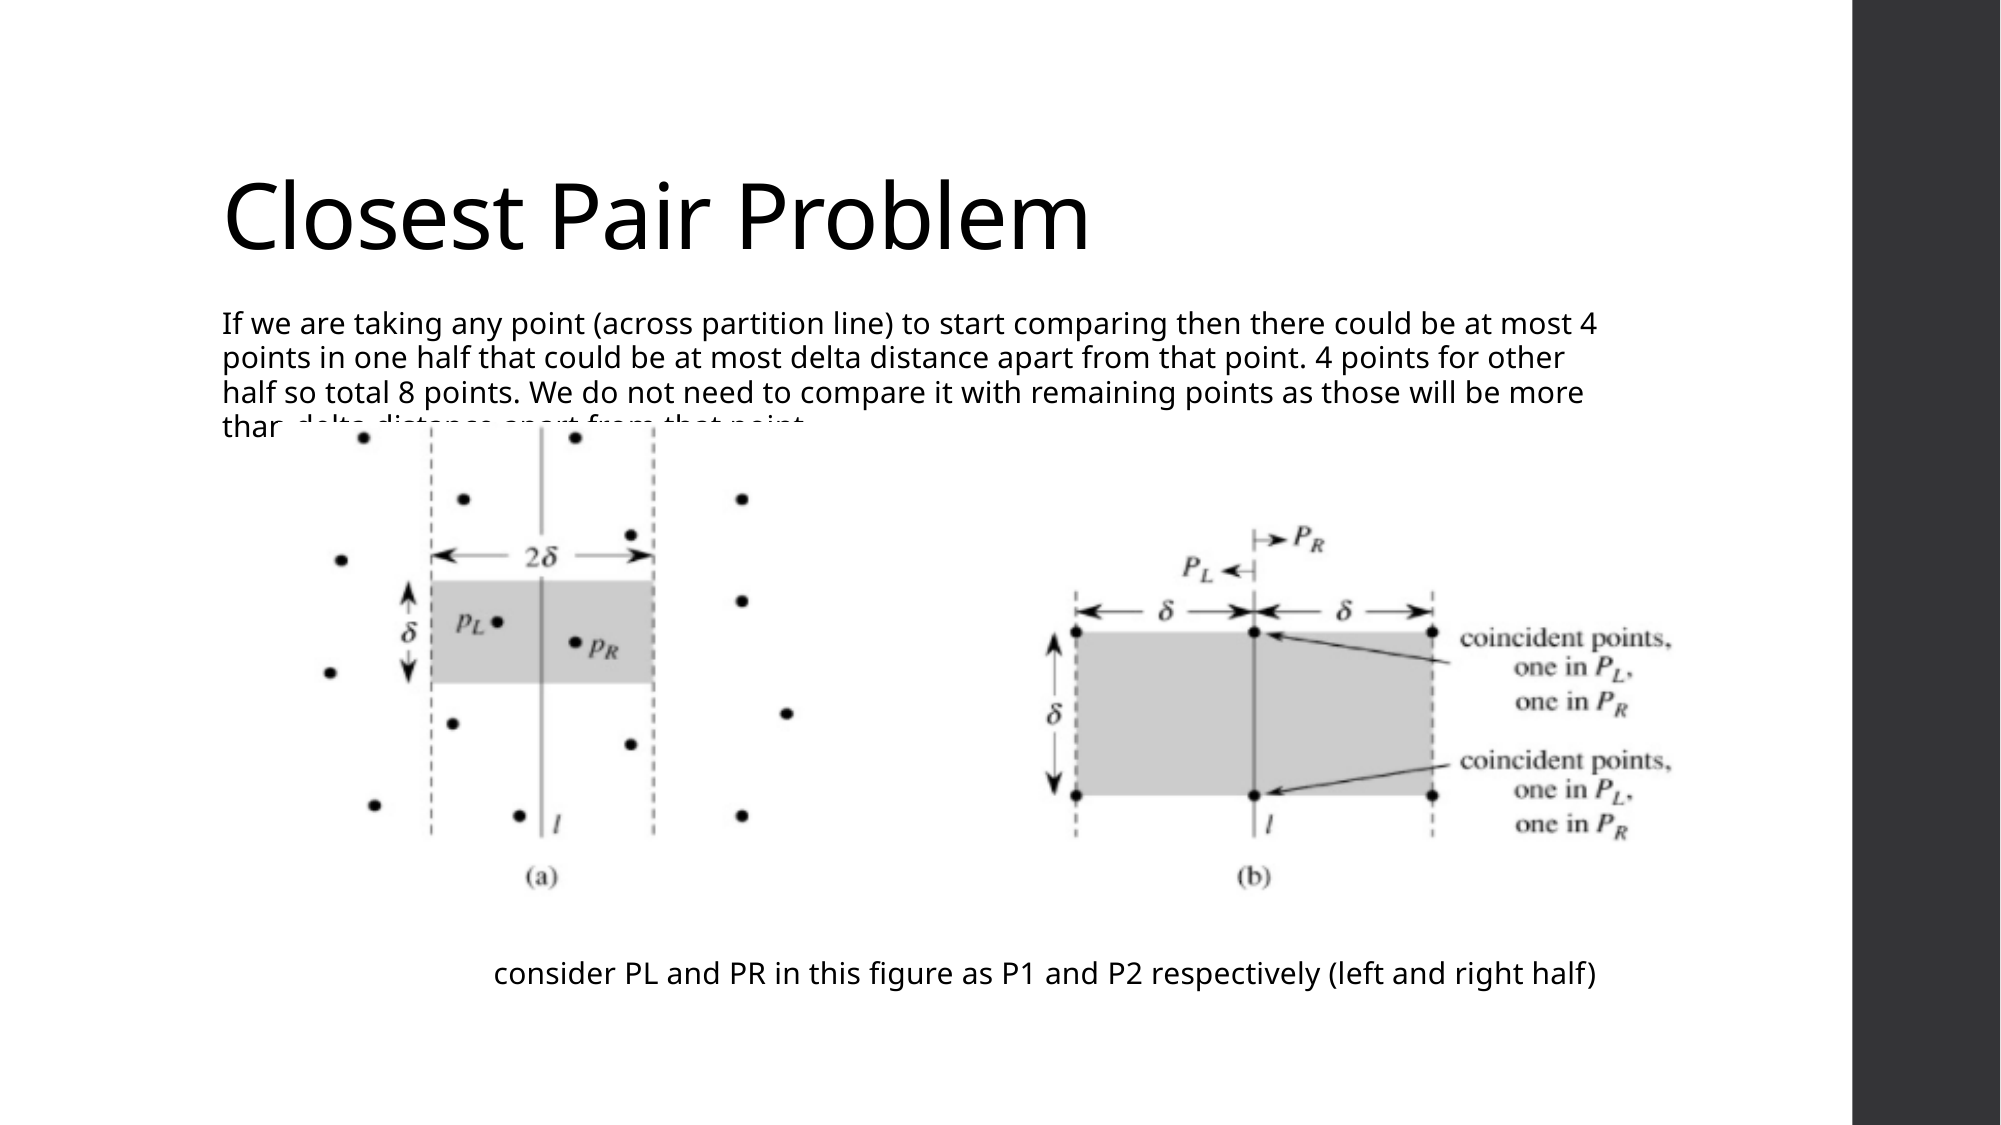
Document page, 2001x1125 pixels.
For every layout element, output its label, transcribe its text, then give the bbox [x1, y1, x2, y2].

list If we are taking any point (across partition line) to start comparing then there could be at most 4 points in one half that could be at most delta distance apart from that point. 4 points for other half so total 8 points. We do not need to compare it with remaining points as those will be more than delta distance apart from that point. consider PL and PR in this figure as P1 and P2 respectively (left and right half) [206, 299, 1617, 1014]
title Closest Pair Problem [206, 60, 1797, 278]
picture [278, 422, 1687, 899]
